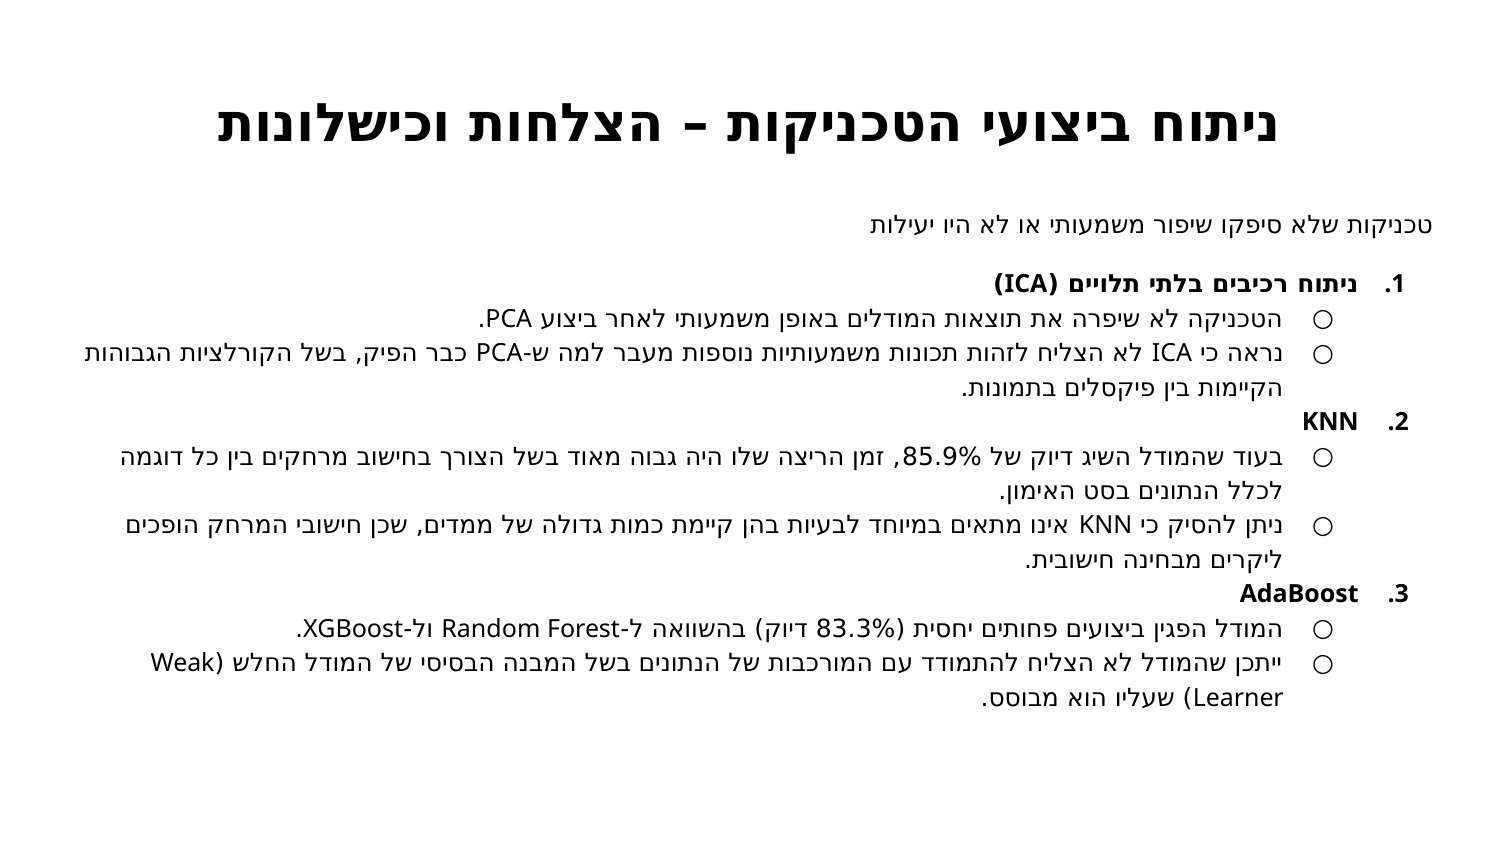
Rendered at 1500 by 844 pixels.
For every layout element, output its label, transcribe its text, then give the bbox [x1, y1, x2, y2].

title ניתוח ביצועי הטכניקות – הצלחות וכישלונות [51, 72, 1449, 167]
list טכניקות שלא סיפקו שיפור משמעותי או לא היו יעילות ניתוח רכיבים בלתי תלויים (ICA) הטכניקה לא שיפרה את תוצאות המודלים באופן משמעותי לאחר ביצוע PCA. נראה כי ICA לא הצליח לזהות תכונות משמעותיות נוספות מעבר למה ש-PCA כבר הפיק, בשל הקורלציות הגבוהות הקיימות בין פיקסלים בתמונות. KNN בעוד שהמודל השיג דיוק של 85.9%, זמן הריצה שלו היה גבוה מאוד בשל הצורך בחישוב מרחקים בין כל דוגמה לכלל הנתונים בסט האימון. ניתן להסיק כי KNN אינו מתאים במיוחד לבעיות בהן קיימת כמות גדולה של ממדים, שכן חישובי המרחק הופכים ליקרים מבחינה חישובית. AdaBoost המודל הפגין ביצועים פחותים יחסית (83.3% דיוק) בהשוואה ל-Random Forest ול-XGBoost. ייתכן שהמודל לא הצליח להתמודד עם המורכבות של הנתונים בשל המבנה הבסיסי של המודל החלש (Weak Learner) שעליו הוא מבוסס. [51, 189, 1449, 750]
